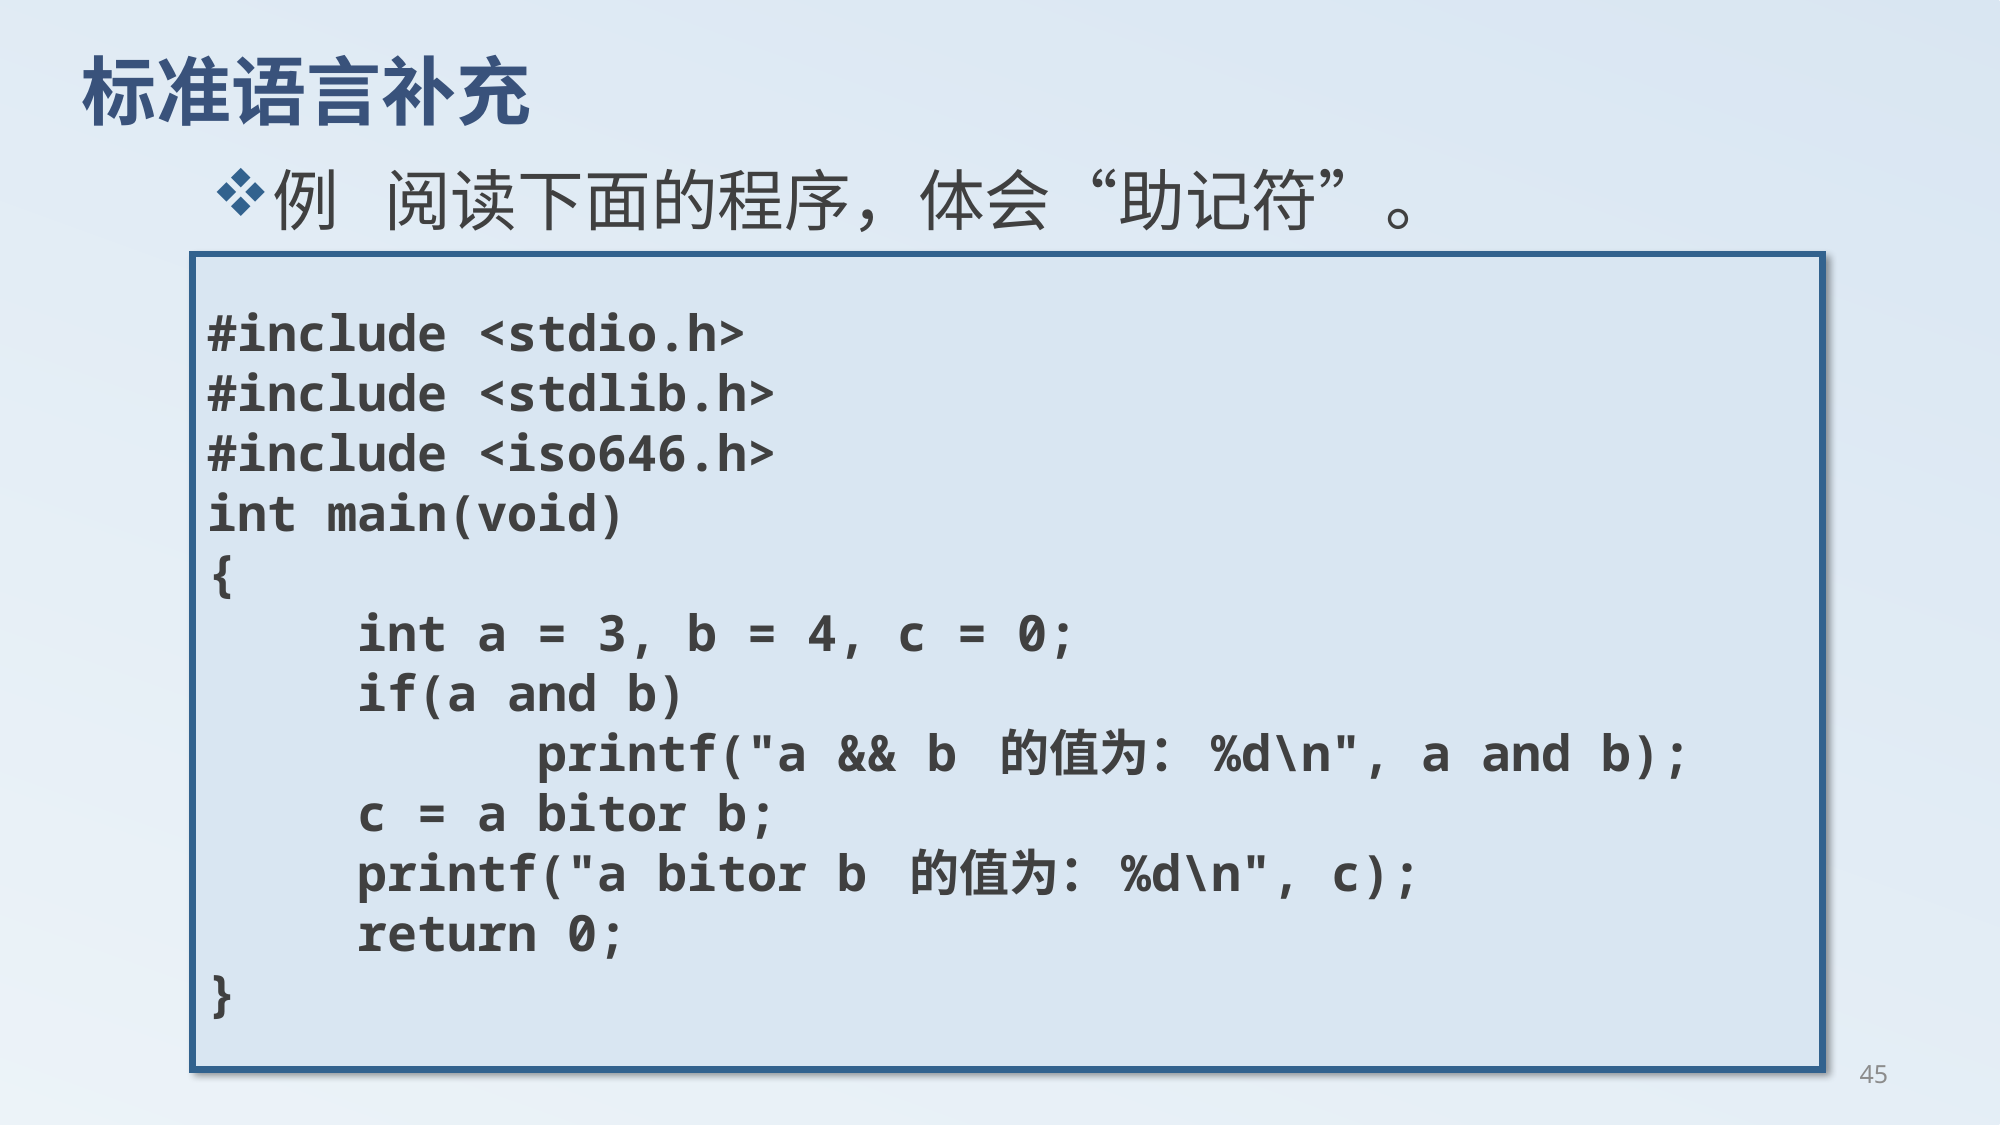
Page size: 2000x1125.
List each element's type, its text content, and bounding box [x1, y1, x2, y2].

title 标准语言补充 [66, 54, 1867, 197]
text_box 例 阅读下面的程序，体会“助记符”。 [196, 160, 1744, 253]
text_box #include <stdio.h> #include <stdlib.h> #include <iso646.h> int main(void) { int a = 3, b = 4, c = 0; if(a and b) printf("a && b 的值为：%d\n", a and b); c = a bitor b; printf("a bitor b 的值为：%d\n", c); return 0; } [192, 254, 1823, 1070]
